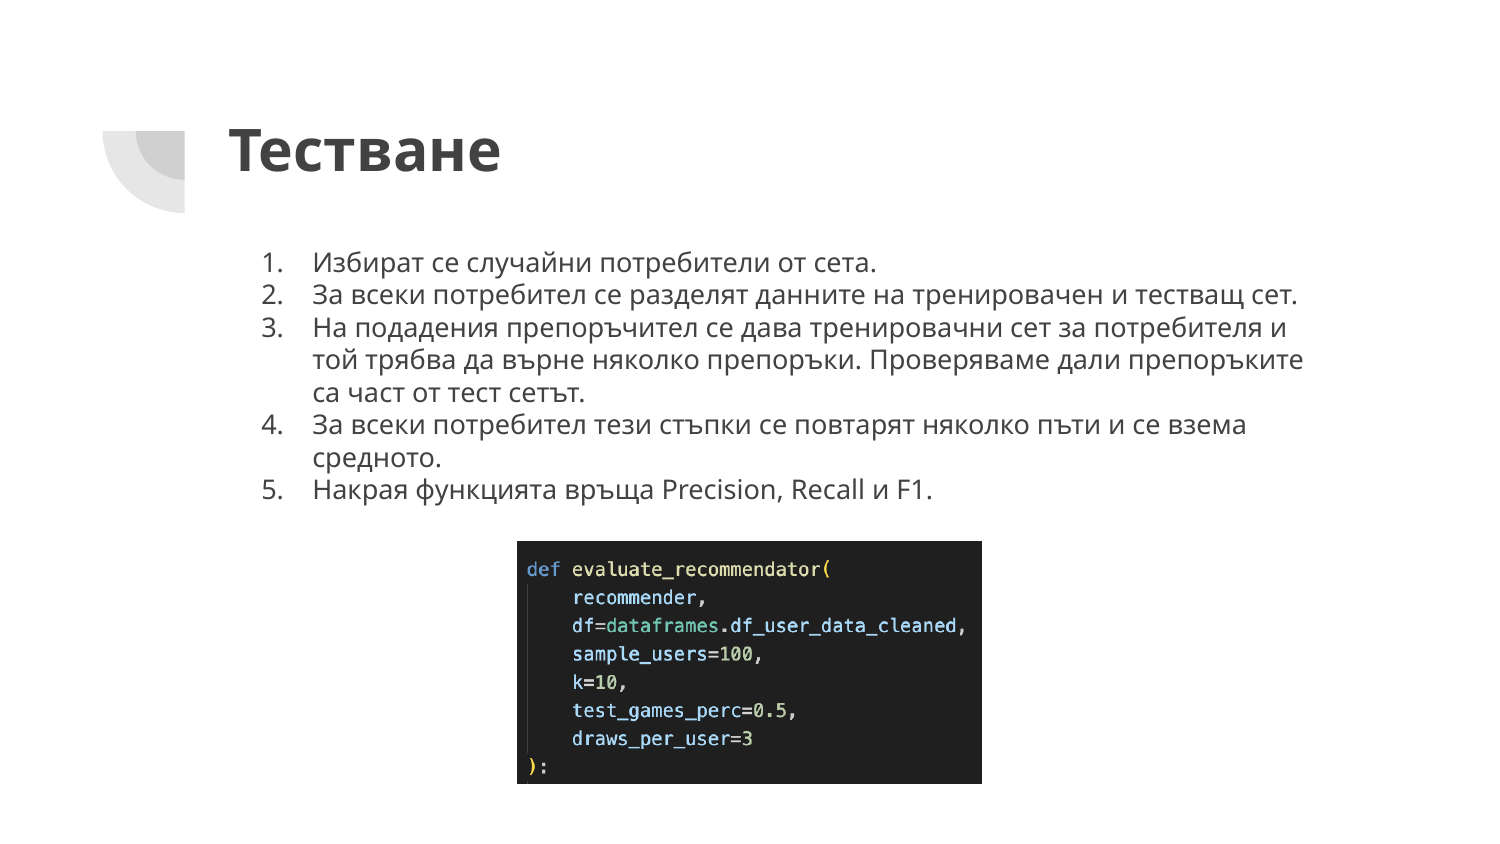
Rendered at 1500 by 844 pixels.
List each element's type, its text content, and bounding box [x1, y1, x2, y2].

text_box Избират се случайни потребители от сета. За всеки потребител се разделят данните на тренировачен и тестващ сет. На подадения препоръчител се дава тренировачни сет за потребителя и той трябва да върне няколко препоръки. Проверяваме дали препоръките са част от тест сетът. За всеки потребител тези стъпки се повтарят няколко пъти и се взема средното. Накрая функцията връща Precision, Recall и F1. [222, 230, 1343, 755]
title Тестване [213, 98, 1368, 263]
picture [517, 541, 983, 785]
